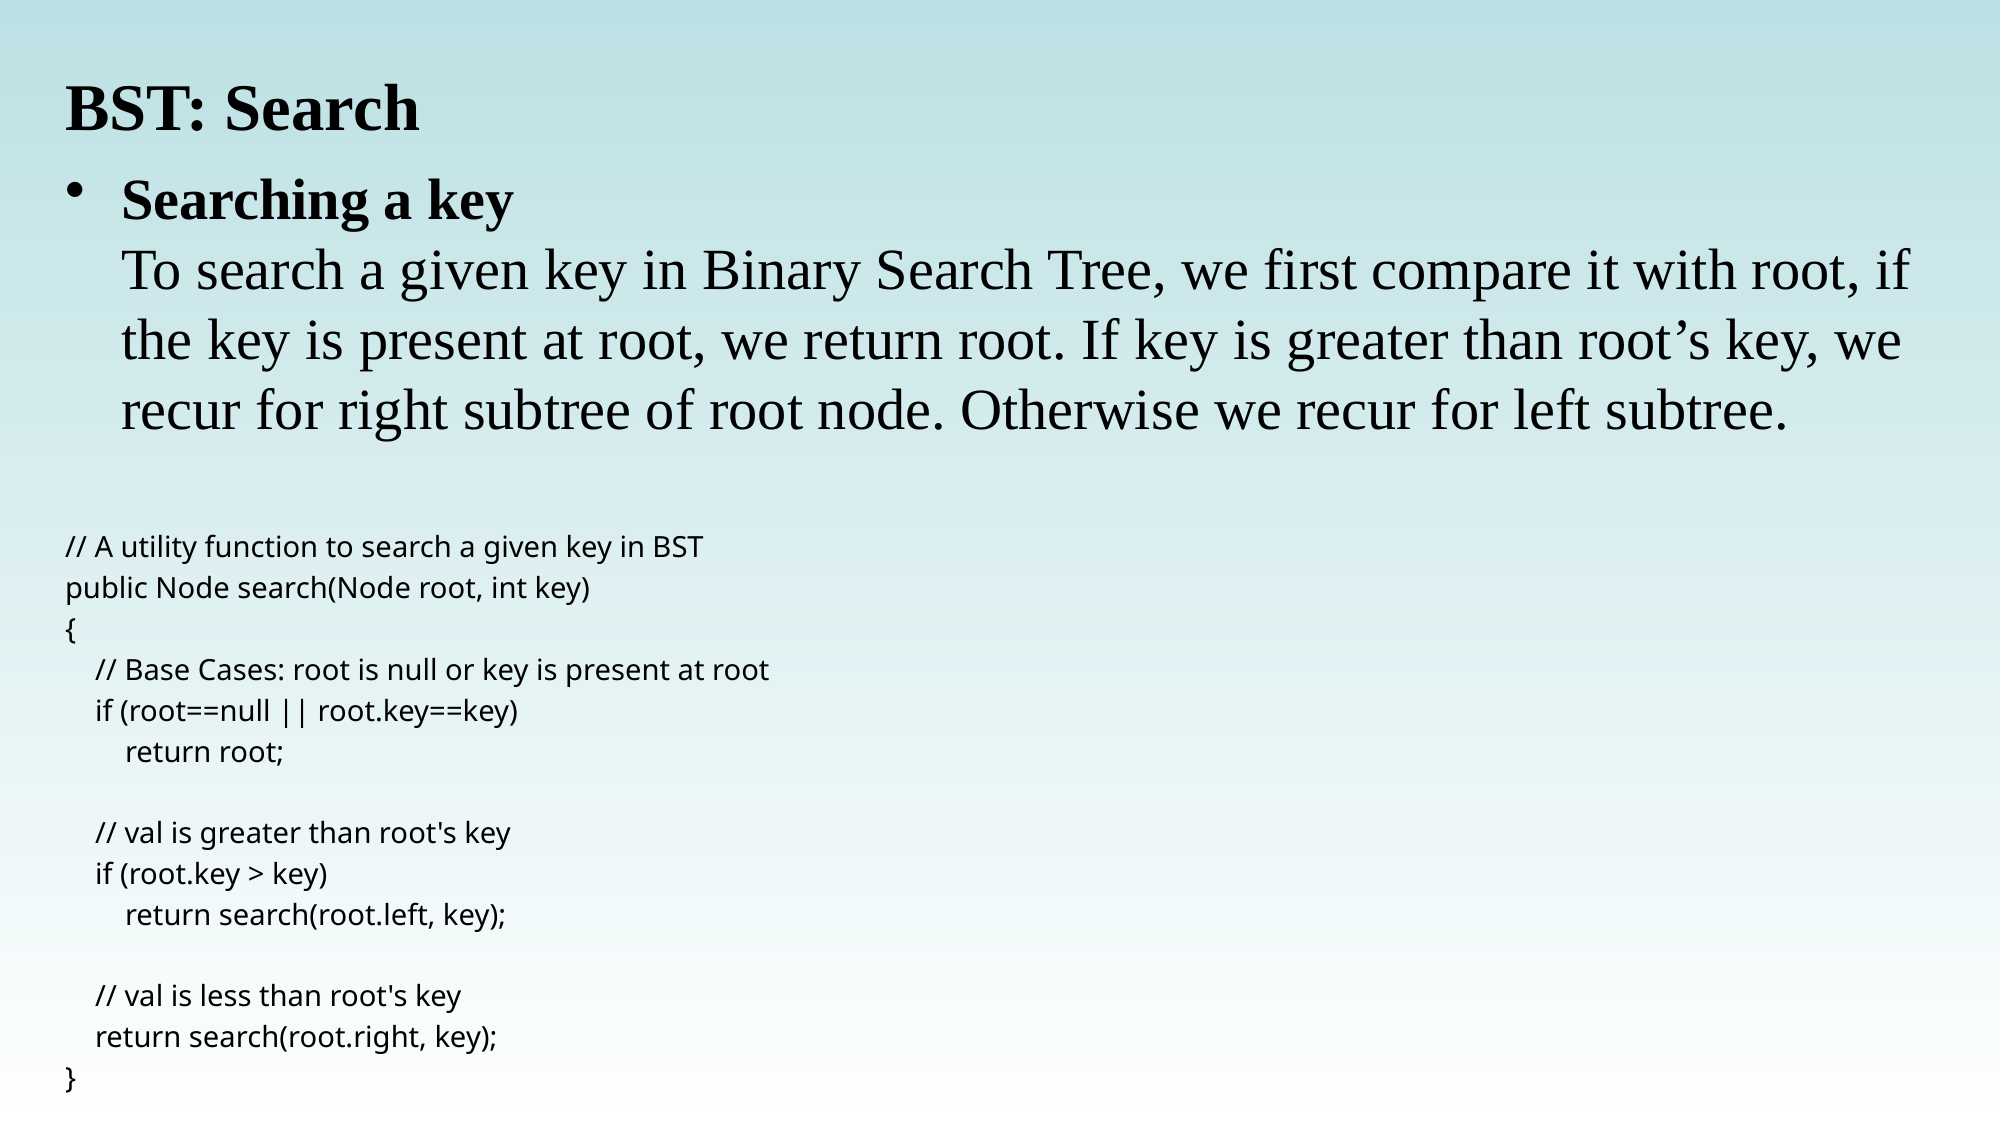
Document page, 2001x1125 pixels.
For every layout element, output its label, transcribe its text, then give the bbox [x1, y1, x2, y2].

list Searching a key To search a given key in Binary Search Tree, we first compare it with root, if the key is present at root, we return root. If key is greater than root’s key, we recur for right subtree of root node. Otherwise we recur for left subtree. // A utility function to search a given key in BST public Node search(Node root, int key) { // Base Cases: root is null or key is present at root if (root==null || root.key==key) return root; // val is greater than root's key if (root.key > key) return search(root.left, key); // val is less than root's key return search(root.right, key); } [50, 153, 1950, 1050]
title BST: Search [50, 45, 1950, 153]
